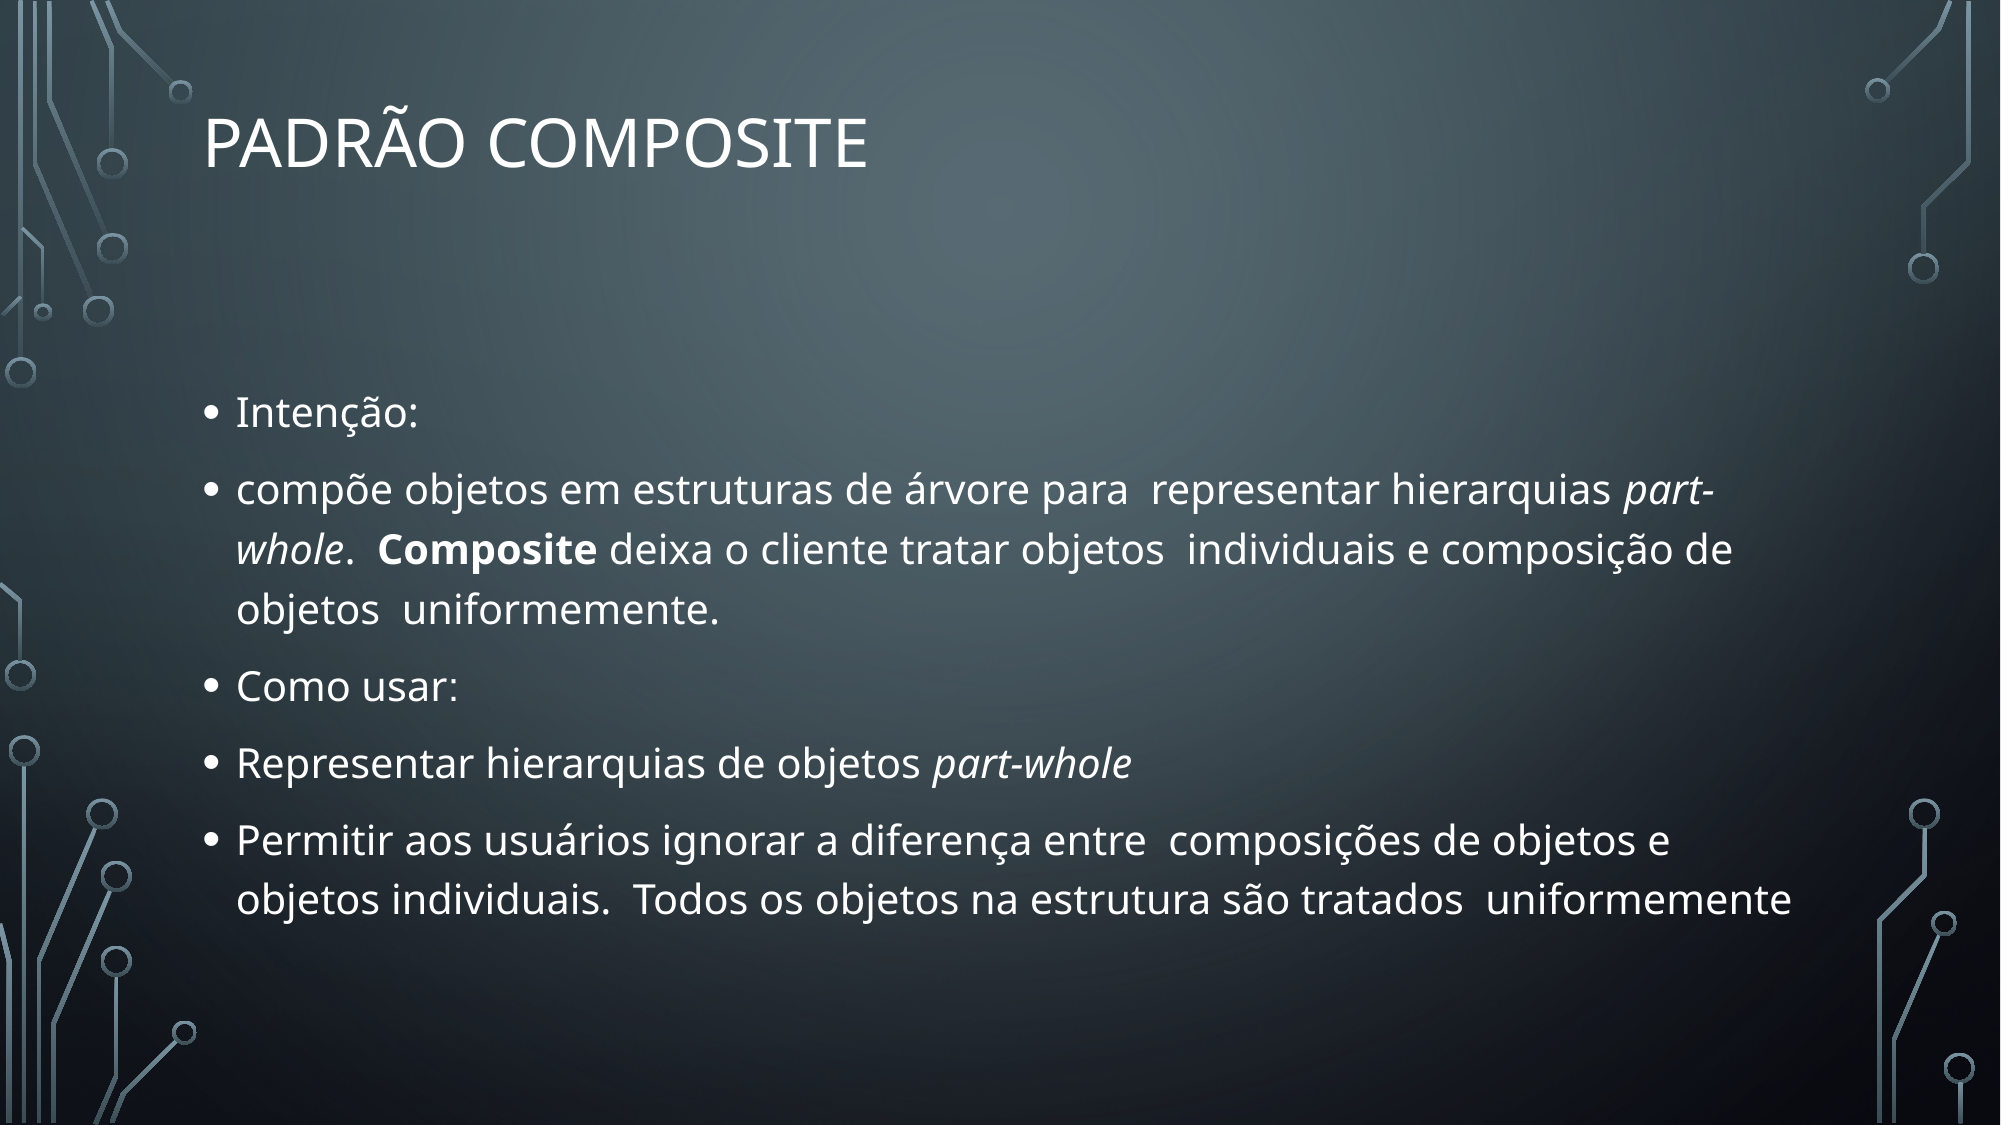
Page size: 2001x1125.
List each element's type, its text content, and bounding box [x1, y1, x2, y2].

title PADRÃO COMPOSITE [187, 101, 1813, 344]
list Intenção: compõe objetos em estruturas de árvore para representar hierarquias part-whole. Composite deixa o cliente tratar objetos individuais e composição de objetos uniformemente. Como usar: Representar hierarquias de objetos part-whole Permitir aos usuários ignorar a diferença entre composições de objetos e objetos individuais. Todos os objetos na estrutura são tratados uniformemente [187, 369, 1813, 950]
